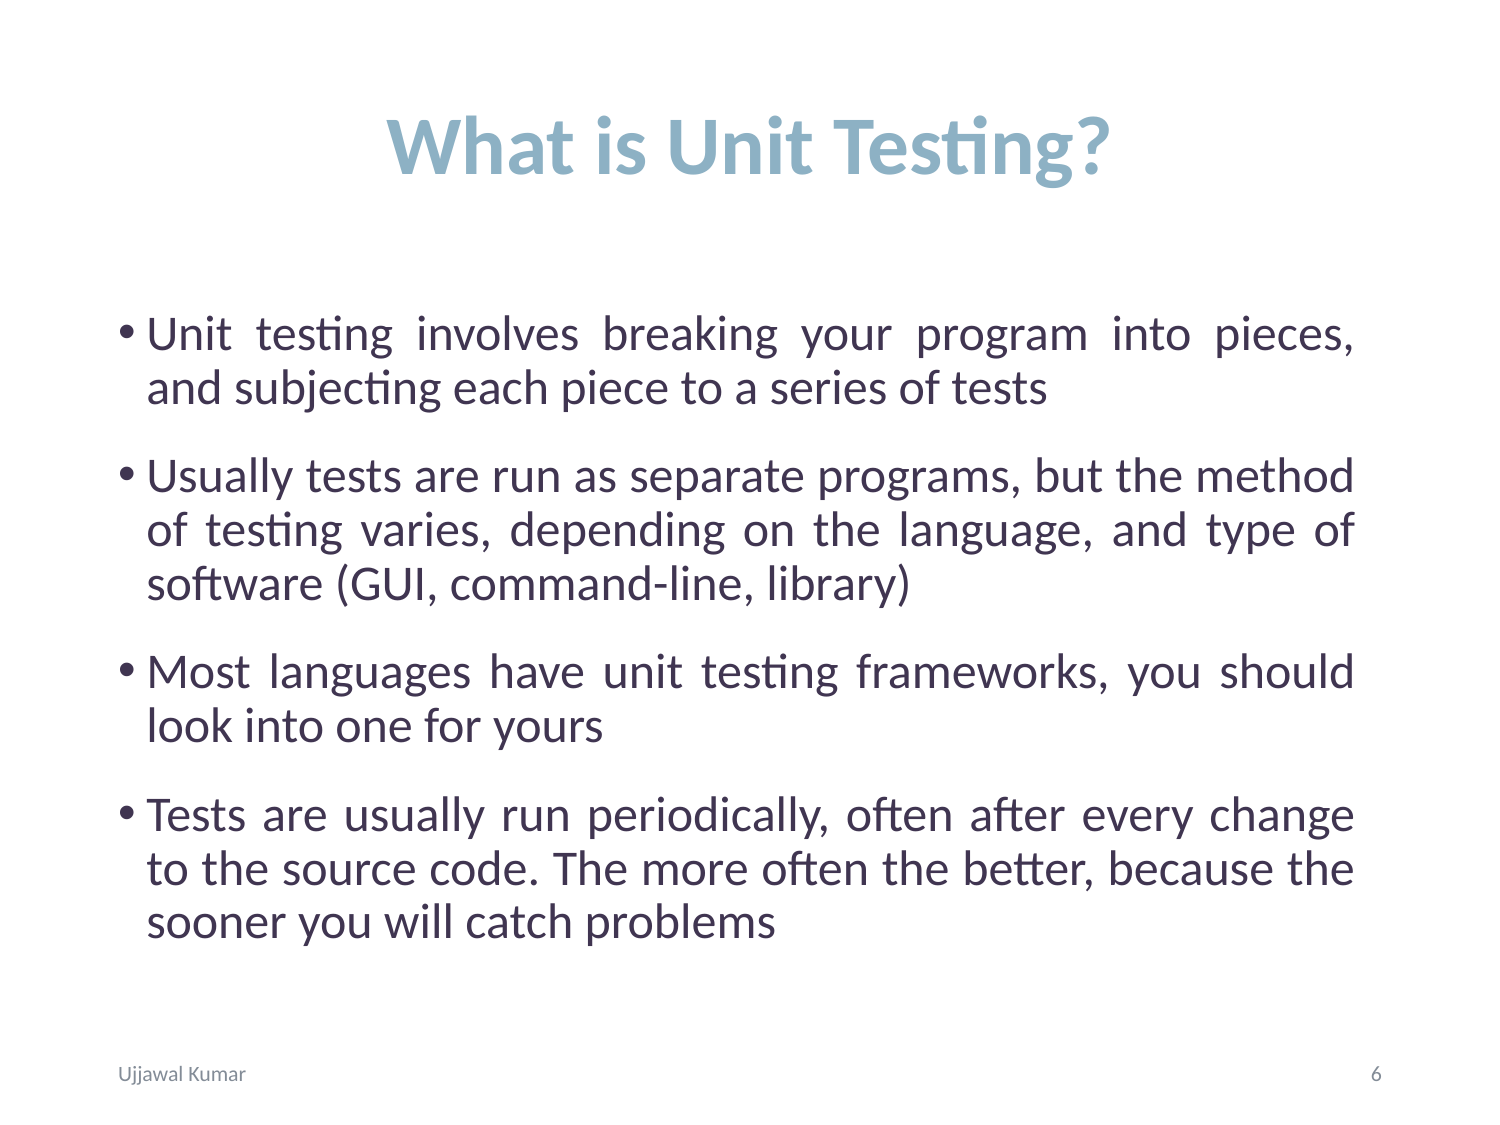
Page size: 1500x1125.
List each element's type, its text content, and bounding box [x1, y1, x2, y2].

slide_number Ujjawal Kumar [103, 1042, 441, 1103]
title What is Unit Testing? [103, 54, 1397, 241]
slide_number 6 [1059, 1042, 1397, 1103]
list Unit testing involves breaking your program into pieces, and subjecting each piece to a series of tests Usually tests are run as separate programs, but the method of testing varies, depending on the language, and type of software (GUI, command-line, library) Most languages have unit testing frameworks, you should look into one for yours Tests are usually run periodically, often after every change to the source code. The more often the better, because the sooner you will catch problems [103, 299, 1371, 1014]
